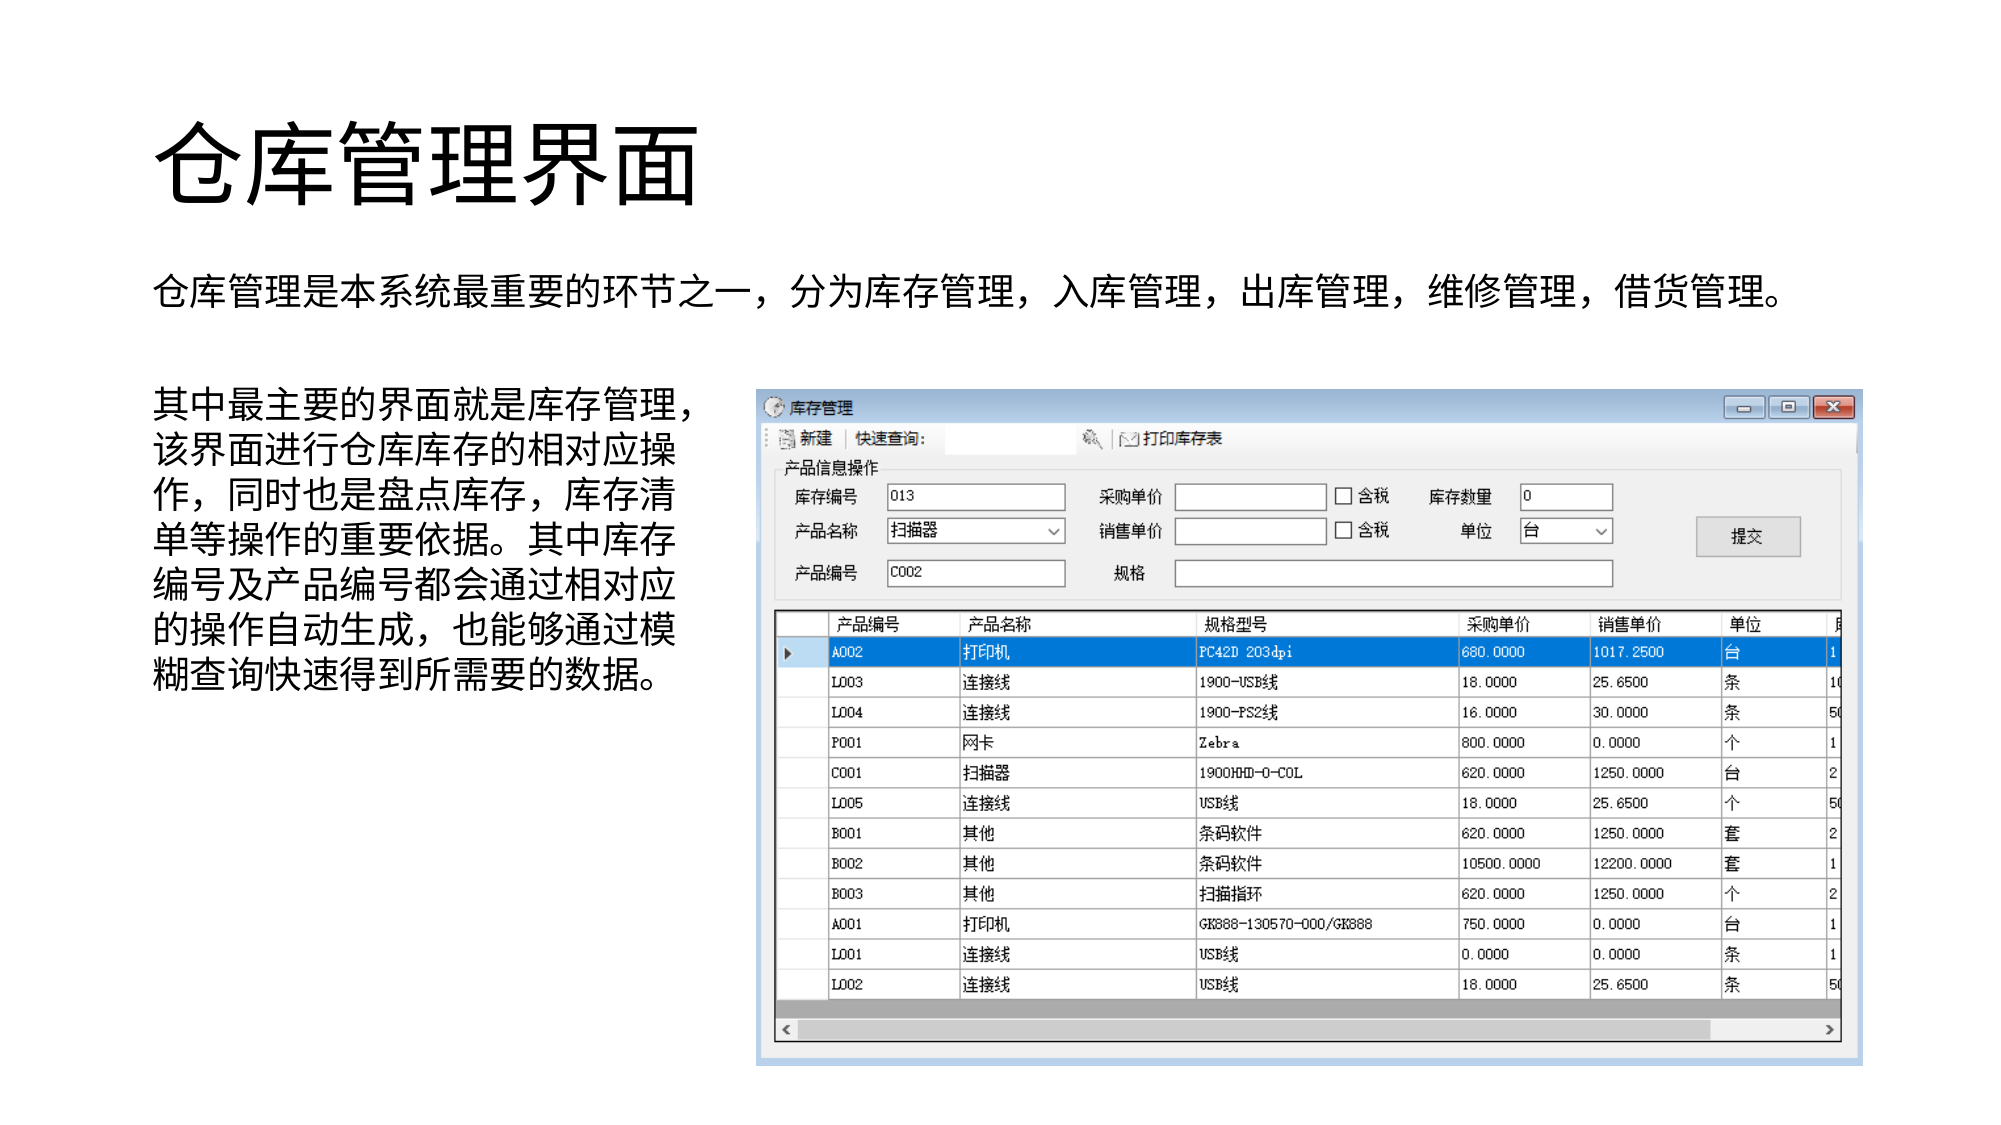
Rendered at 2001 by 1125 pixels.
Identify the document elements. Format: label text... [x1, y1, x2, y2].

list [756, 389, 1863, 1066]
text_box 其中最主要的界面就是库存管理，该界面进行仓库库存的相对应操作，同时也是盘点库存，库存清单等操作的重要依据。其中库存编号及产品编号都会通过相对应的操作自动生成，也能够通过模糊查询快速得到所需要的数据。 [137, 373, 696, 704]
title 仓库管理界面 [137, 59, 1863, 260]
text_box 仓库管理是本系统最重要的环节之一，分为库存管理，入库管理，出库管理，维修管理，借货管理。 [137, 260, 1863, 321]
